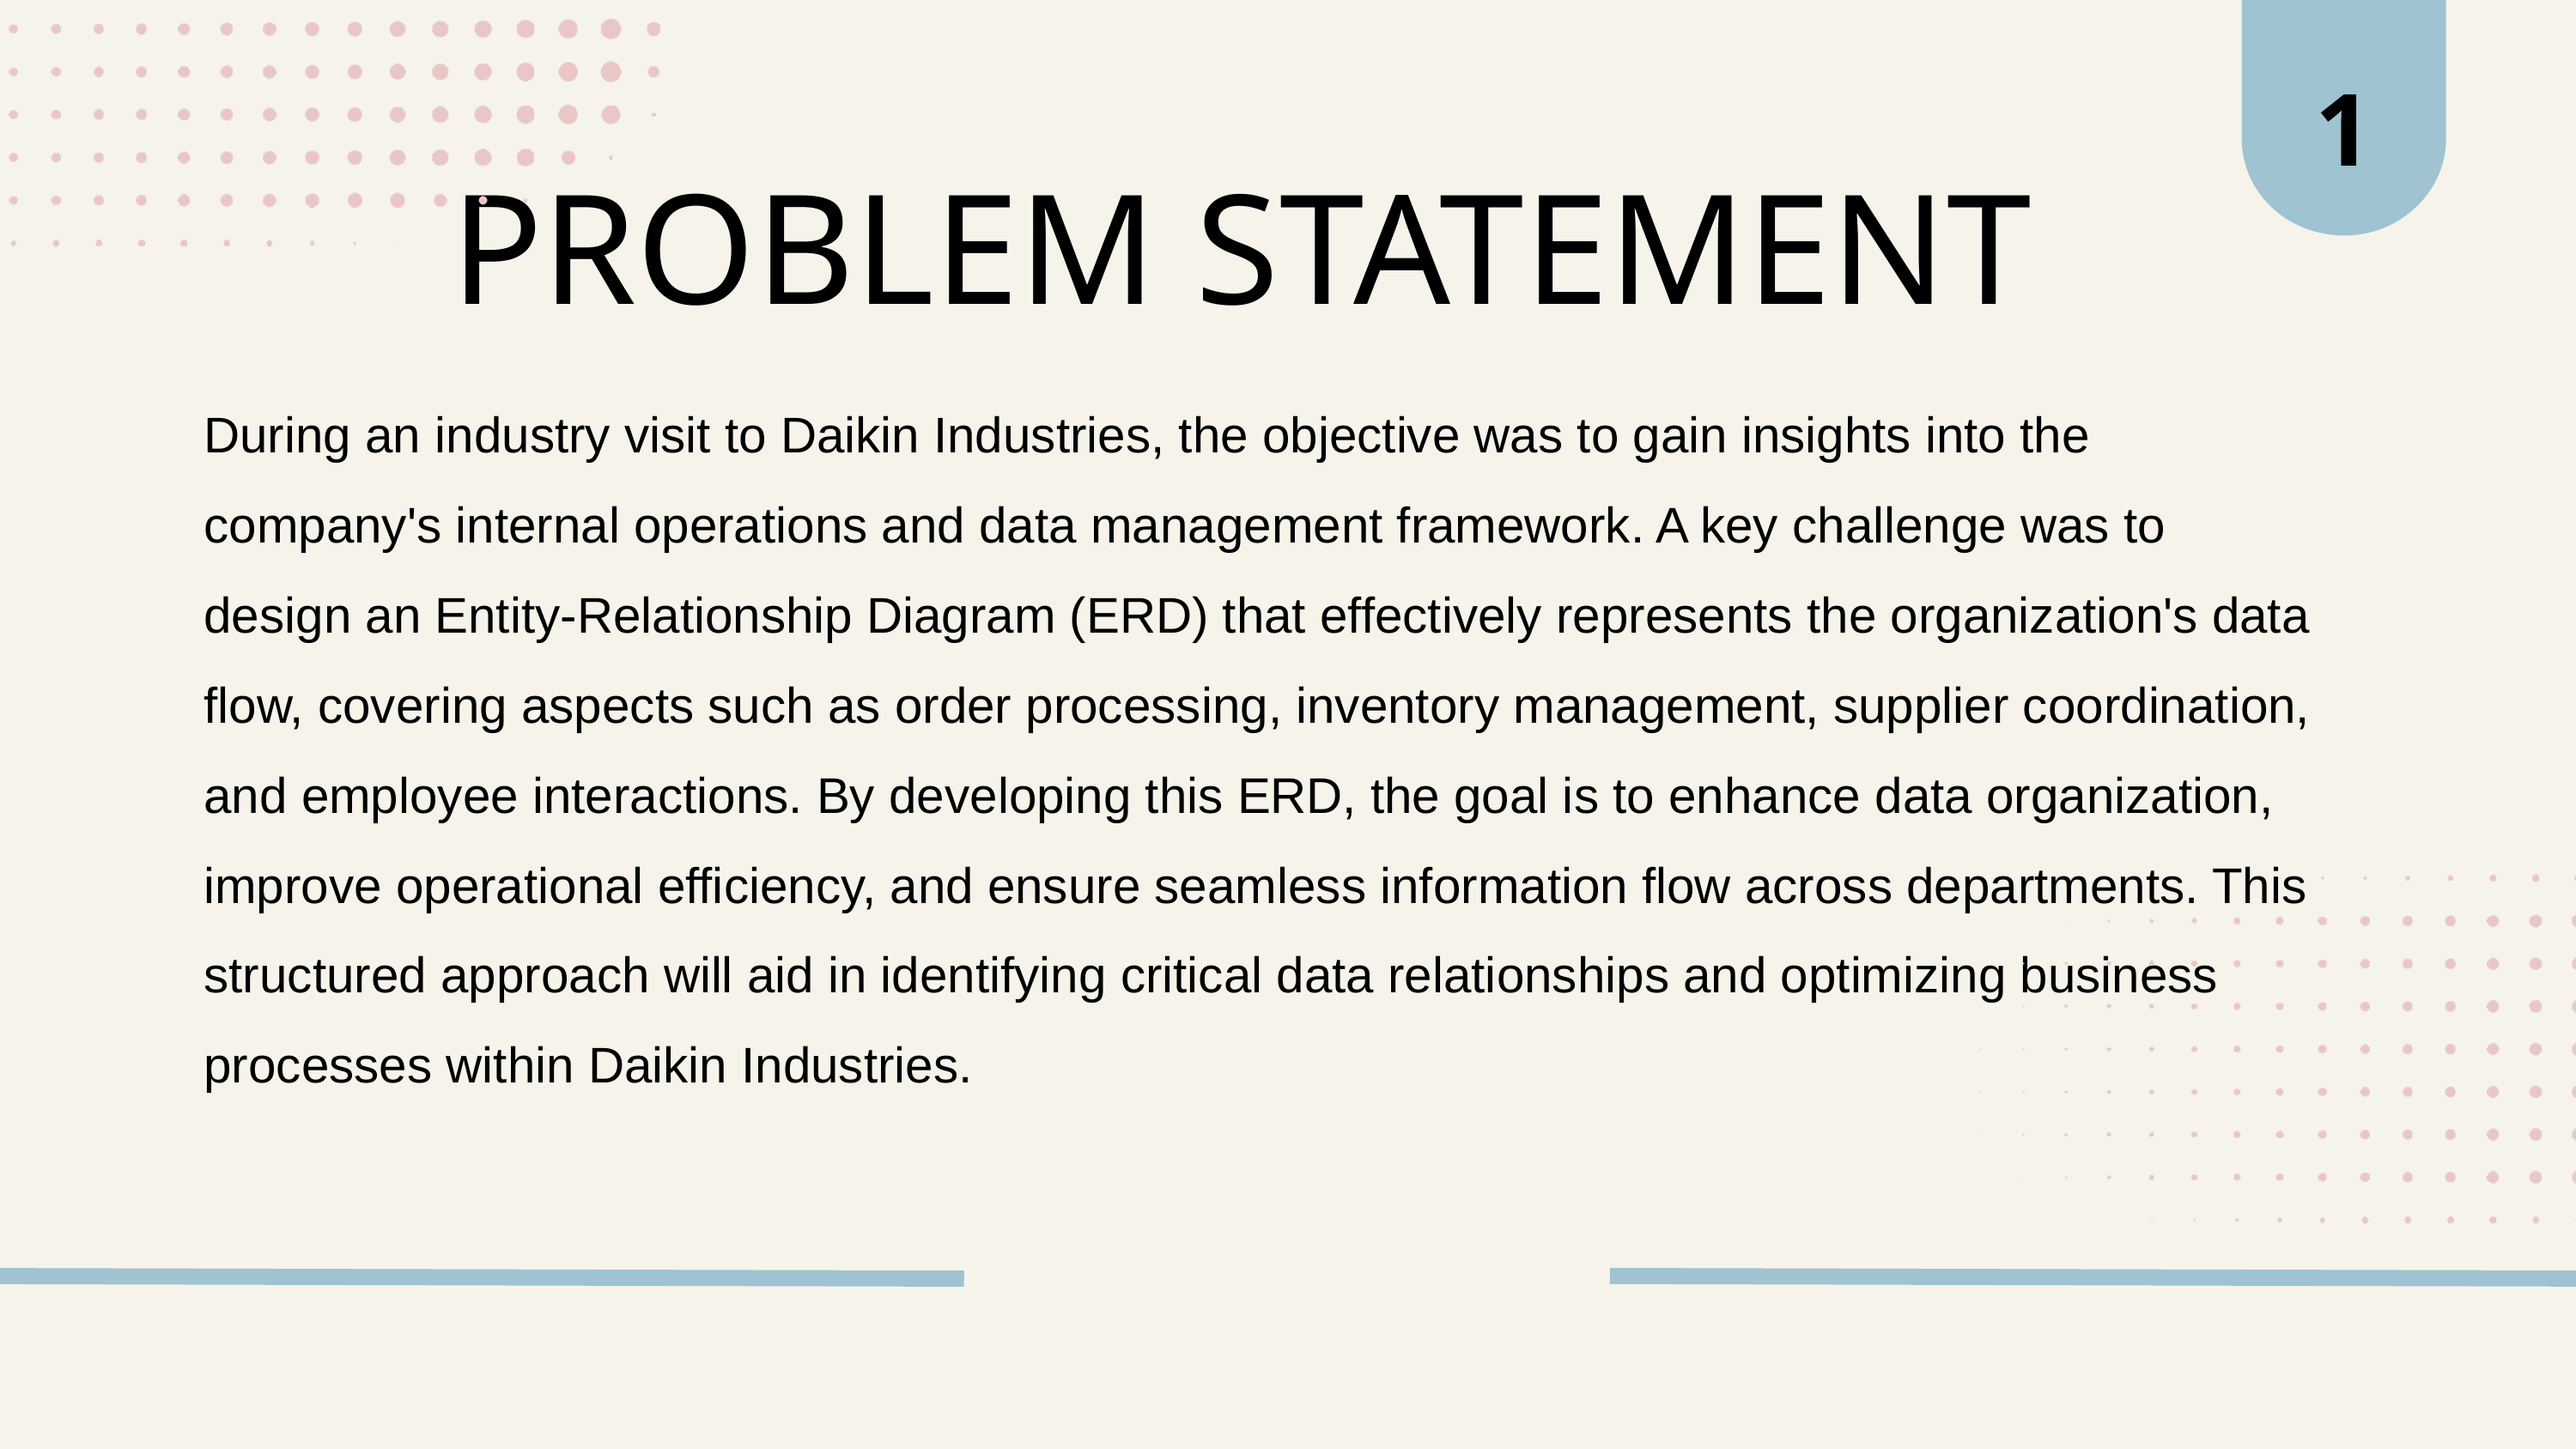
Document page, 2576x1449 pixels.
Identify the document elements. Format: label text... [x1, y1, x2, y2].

text_box PROBLEM STATEMENT [359, 122, 2216, 336]
text_box [0, 0, 660, 246]
text_box During an industry visit to Daikin Industries, the objective was to gain insights into the company's internal operations and data management framework. A key challenge was to design an Entity-Relationship Diagram (ERD) that effectively represents the organization's data flow, covering aspects such as order processing, inventory management, supplier coordination, and employee interactions. By developing this ERD, the goal is to enhance data organization, improve operational efficiency, and ensure seamless information flow across departments. This structured approach will aid in identifying critical data relationships and optimizing business processes within Daikin Industries. [204, 372, 2324, 1094]
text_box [2233, 0, 2455, 236]
text_box [1938, 874, 2576, 1223]
